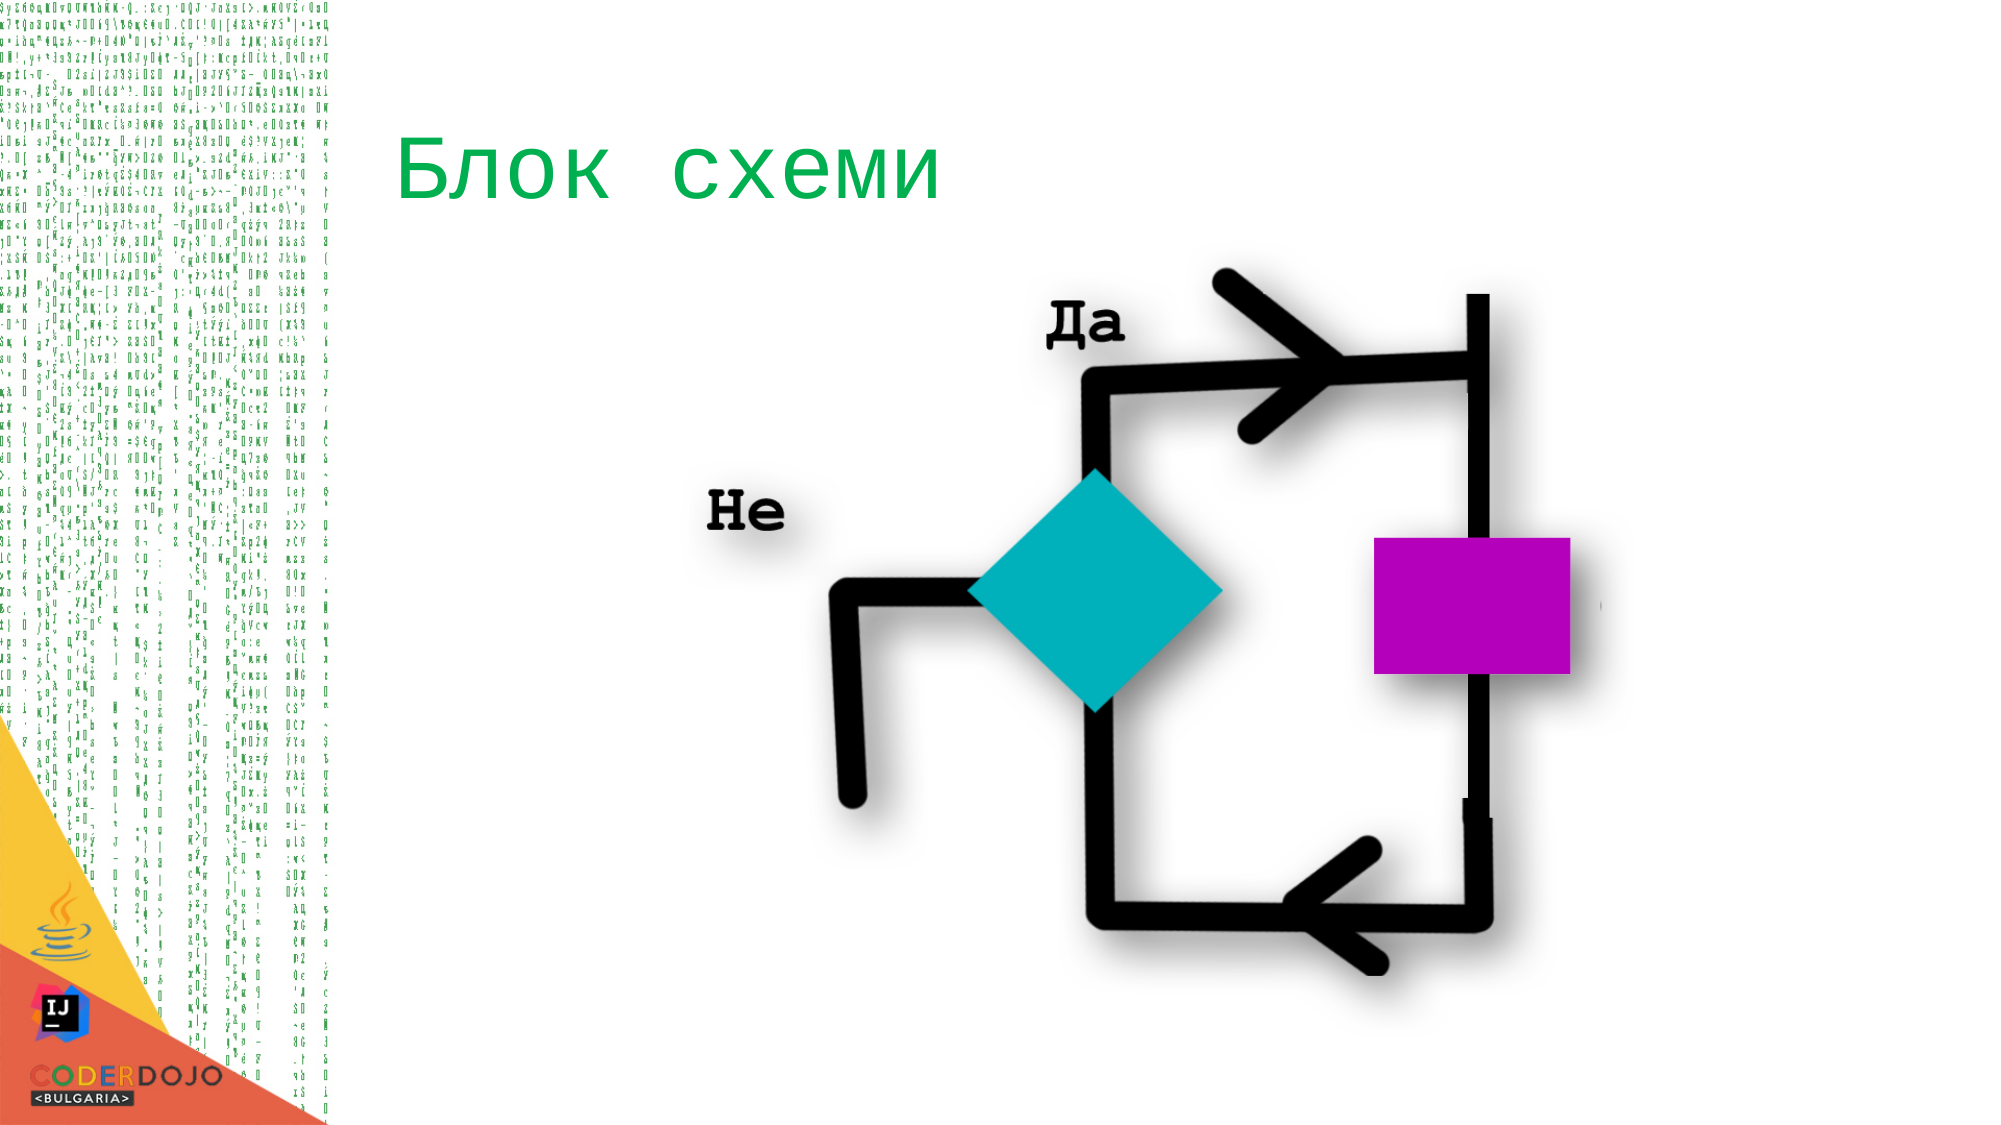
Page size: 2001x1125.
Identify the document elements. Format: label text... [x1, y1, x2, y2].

title Блок схеми [379, 59, 2000, 278]
picture [0, 0, 2001, 1125]
